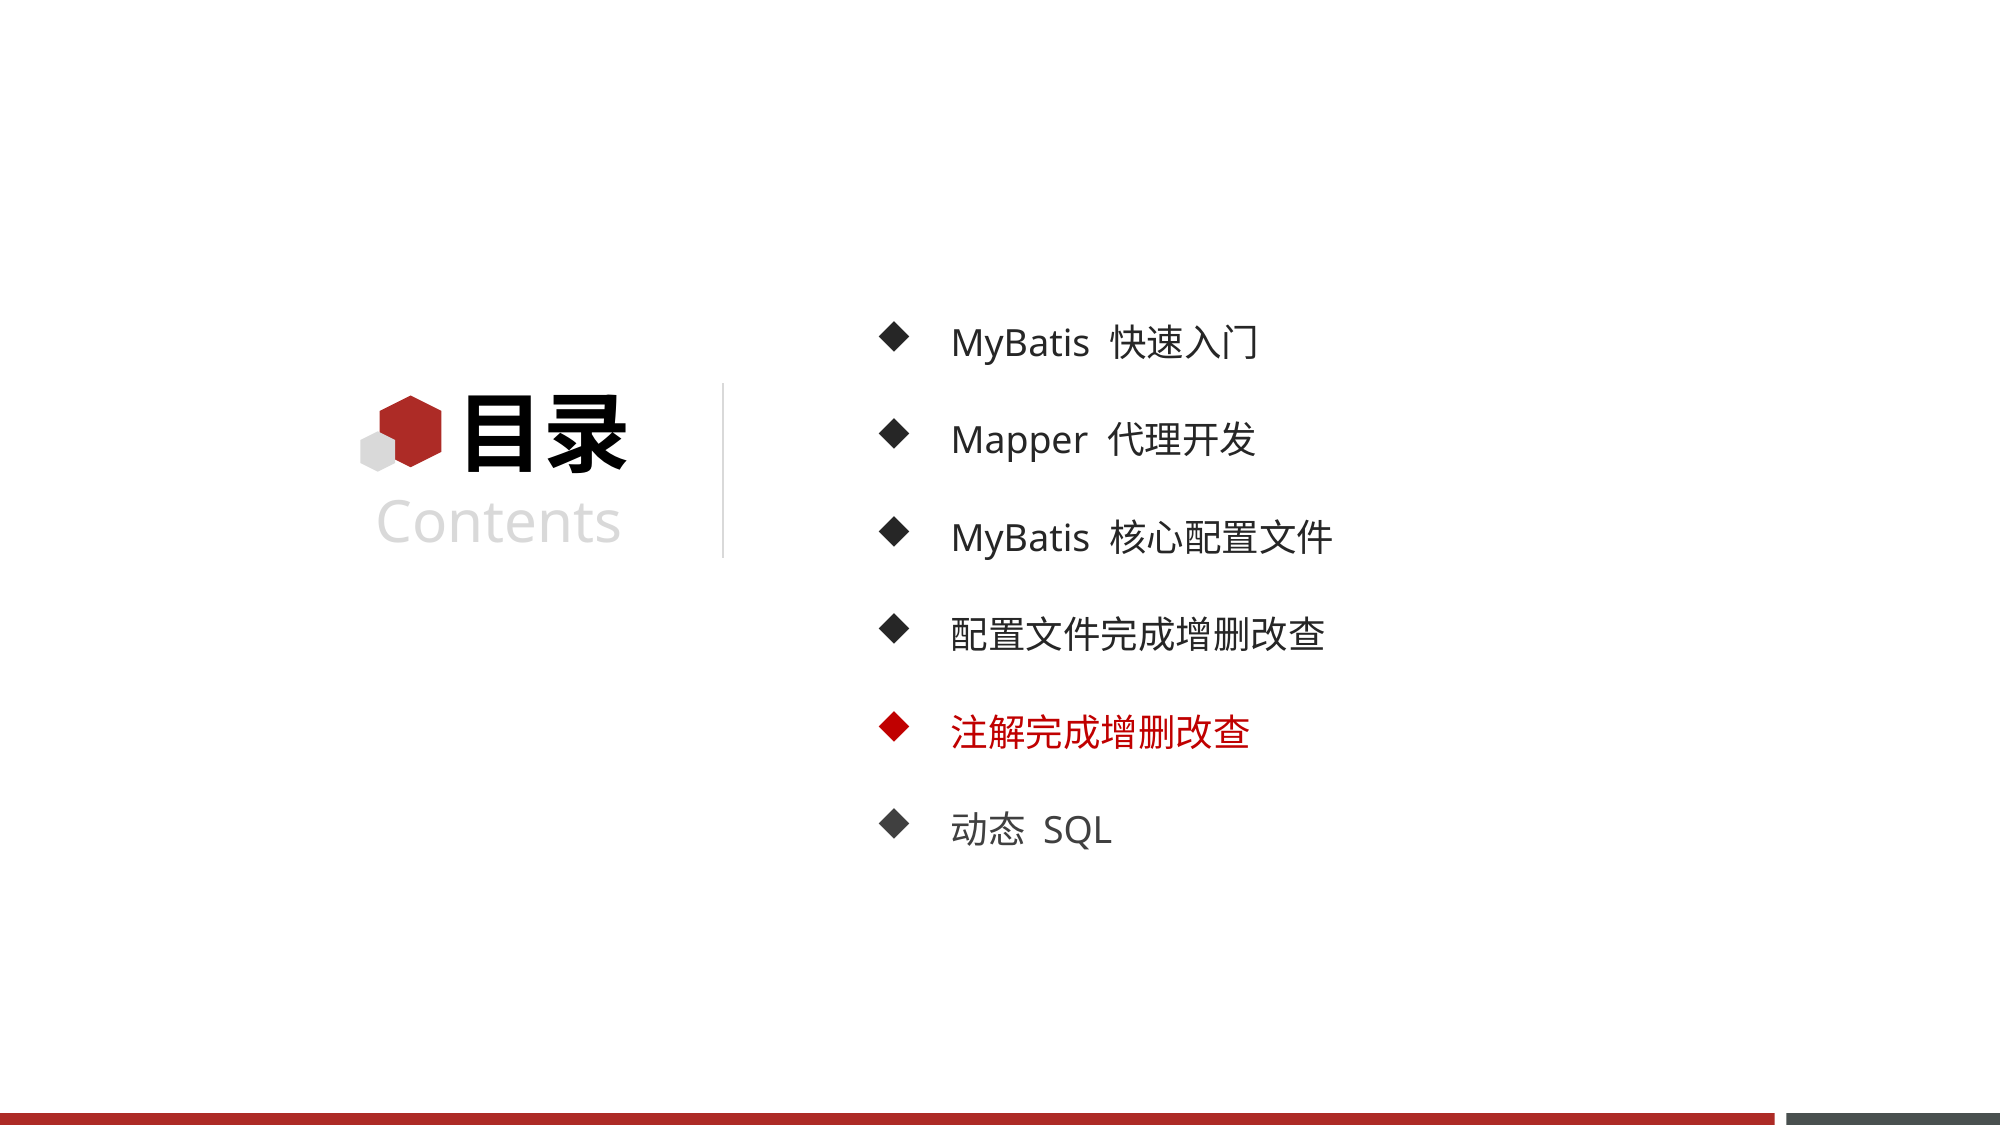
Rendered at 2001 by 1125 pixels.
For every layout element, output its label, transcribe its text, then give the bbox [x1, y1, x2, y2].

list MyBatis 快速入门 Mapper 代理开发 MyBatis 核心配置文件 配置文件完成增删改查 注解完成增删改查 动态 SQL [860, 213, 1841, 912]
